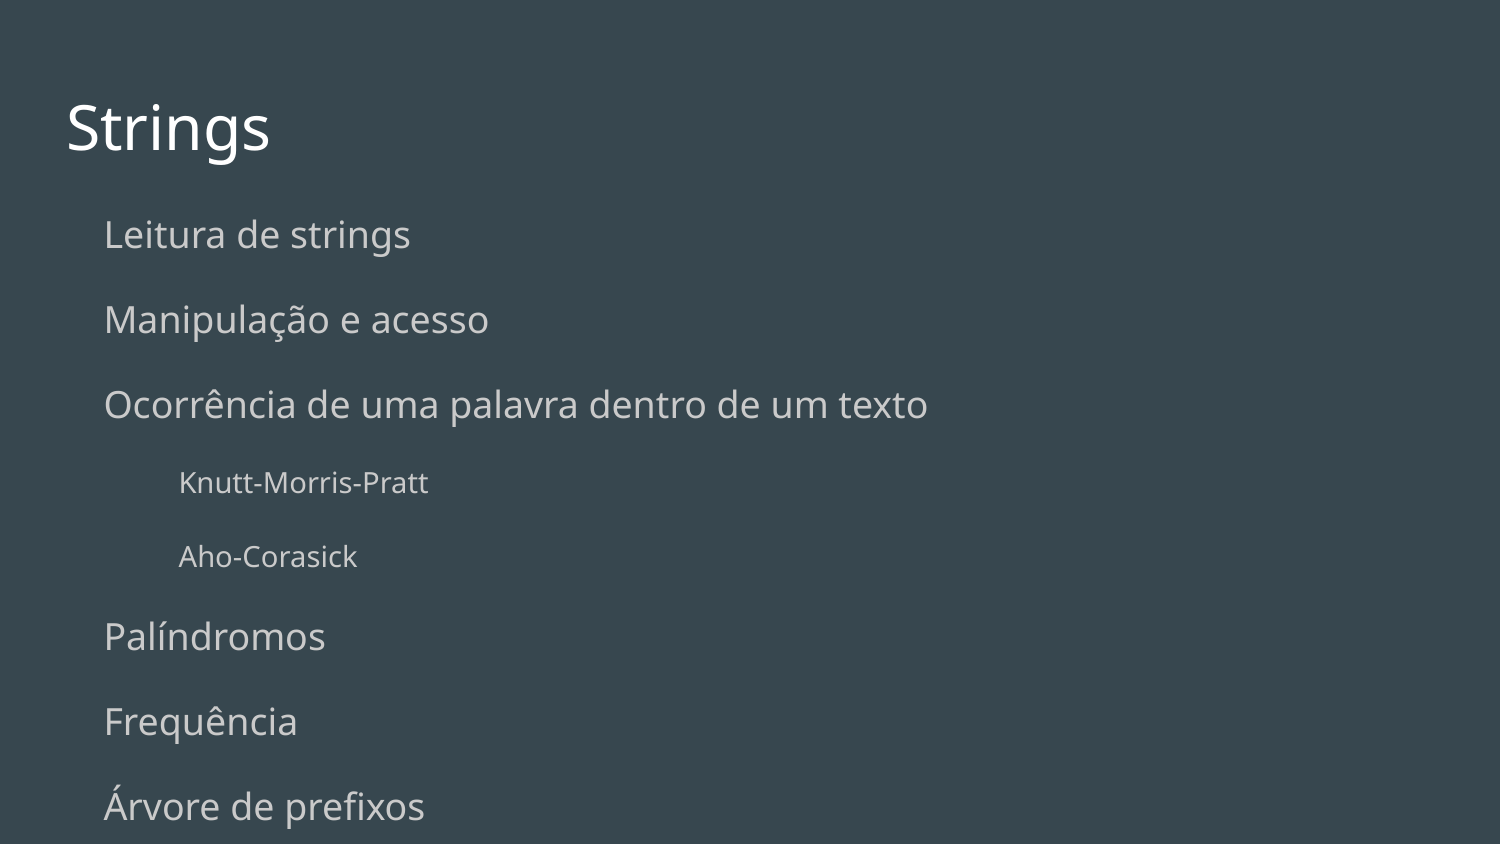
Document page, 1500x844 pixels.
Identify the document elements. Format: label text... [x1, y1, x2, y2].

list Leitura de strings Manipulação e acesso Ocorrência de uma palavra dentro de um texto Knutt-Morris-Pratt Aho-Corasick Palíndromos Frequência Árvore de prefixos [51, 189, 1449, 750]
title Strings [51, 72, 1449, 167]
